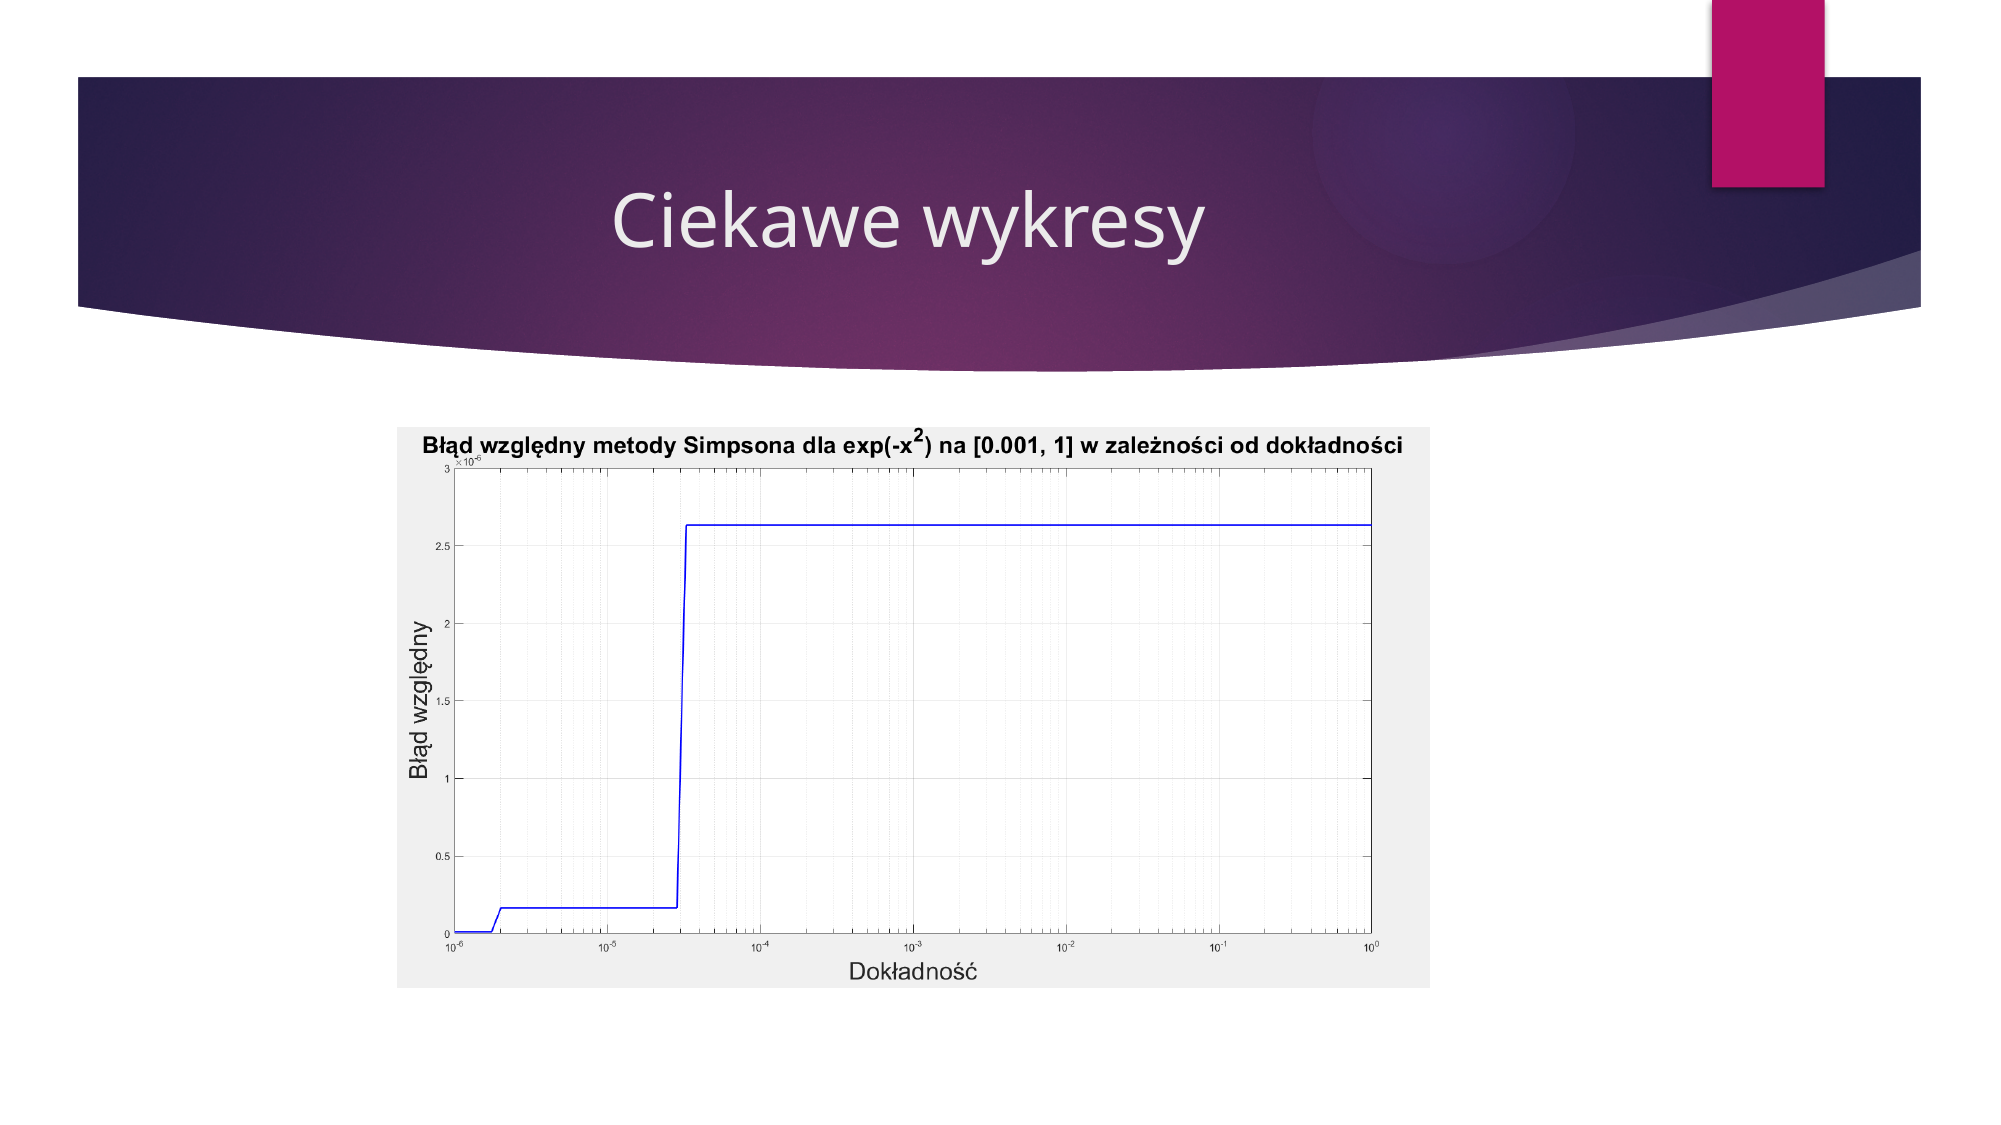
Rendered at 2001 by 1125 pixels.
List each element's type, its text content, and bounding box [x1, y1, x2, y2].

title Ciekawe wykresy [189, 159, 1627, 276]
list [396, 426, 1430, 988]
